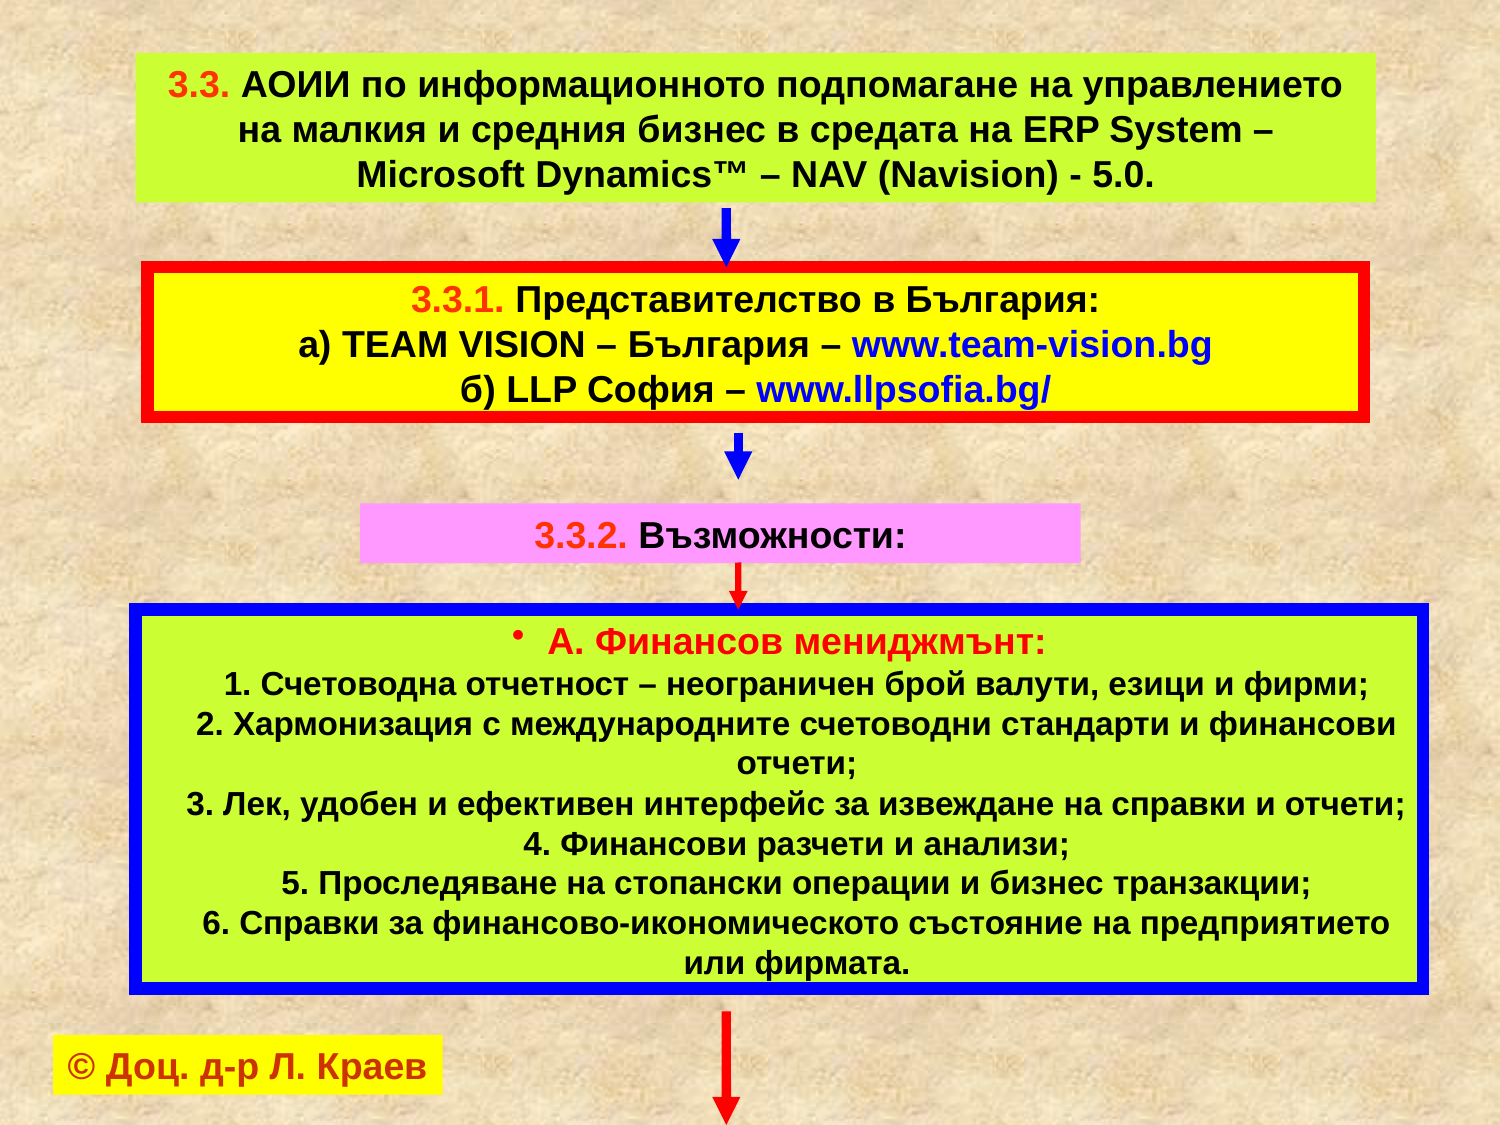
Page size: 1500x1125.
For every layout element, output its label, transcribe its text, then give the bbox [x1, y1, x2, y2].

text_box © Доц. д-р Л. Краев [53, 1034, 443, 1095]
text_box [720, 208, 733, 268]
text_box [732, 562, 745, 610]
text_box 3.3. АОИИ по информационното подпомагане на управлението на малкия и средния бизнес в средата на ERP System – Microsoft Dynamics™ – NAV (Navision) - 5.0. [135, 52, 1376, 203]
text_box [720, 1011, 733, 1125]
text_box 3.3.2. Възможности: [360, 503, 1081, 564]
text_box А. Финансов мениджмънт: 1. Счетоводна отчетност – неограничен брой валути, езици и фирми; 2. Хармонизация с международните счетоводни стандарти и финансови отчети; 3. Лек, удобен и ефективен интерфейс за извеждане на справки и отчети; 4. Финансови разчети и анализи; 5. Проследяване на стопански операции и бизнес транзакции; 6. Справки за финансово-икономическото състояние на предприятието или фирмата. [135, 609, 1424, 989]
text_box [732, 432, 745, 480]
picture [0, 0, 1500, 1125]
text_box 3.3.1. Представителство в България: а) TEAM VISION – България – www.team-vision.bg б) LLP София – www.llpsofia.bg/ [147, 267, 1365, 417]
